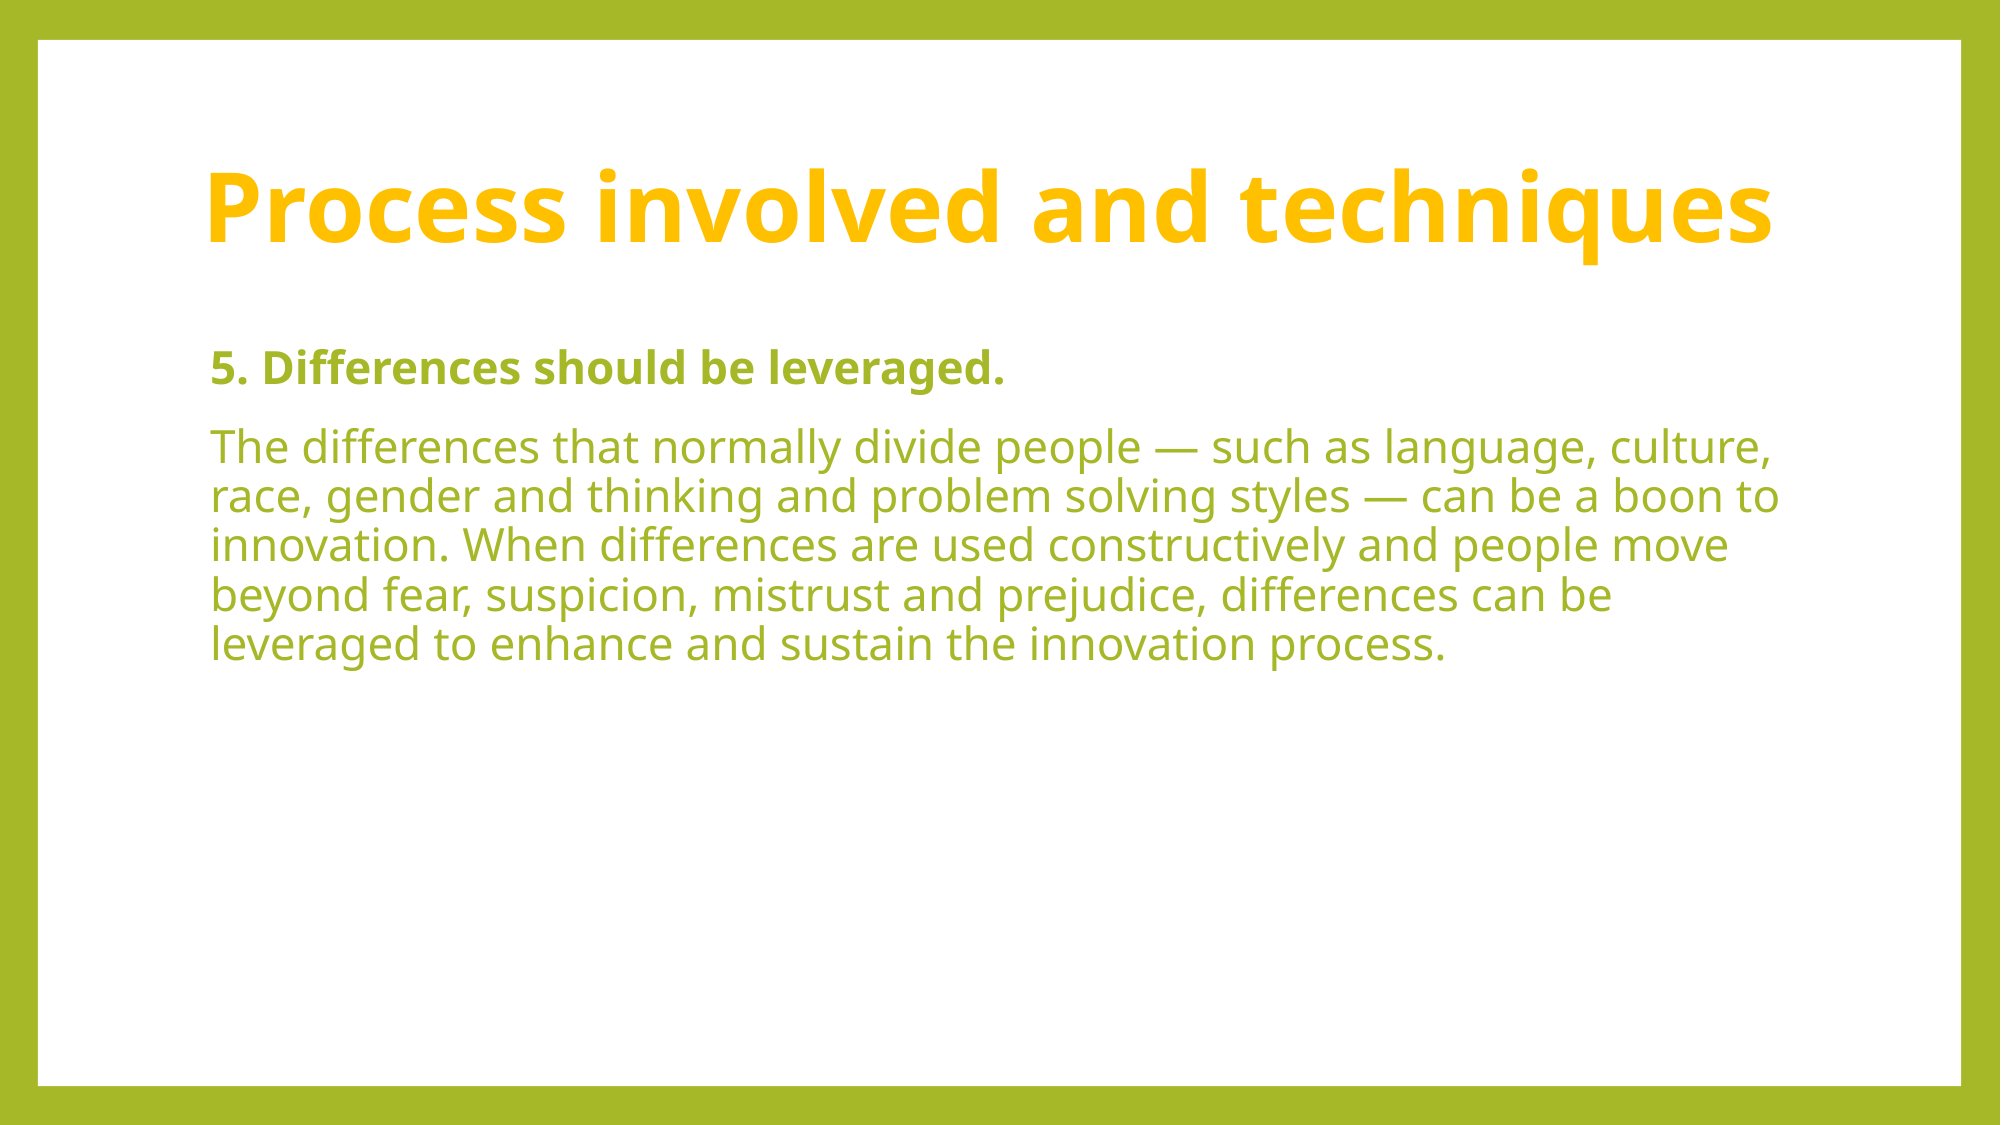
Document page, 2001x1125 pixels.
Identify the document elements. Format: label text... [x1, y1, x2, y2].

list 5. Differences should be leveraged. The differences that normally divide people — such as language, culture, race, gender and thinking and problem solving styles — can be a boon to innovation. When differences are used constructively and people move beyond fear, suspicion, mistrust and prejudice, differences can be leveraged to enhance and sustain the innovation process. [187, 337, 1808, 1000]
title Process involved and techniques [187, 99, 1808, 323]
